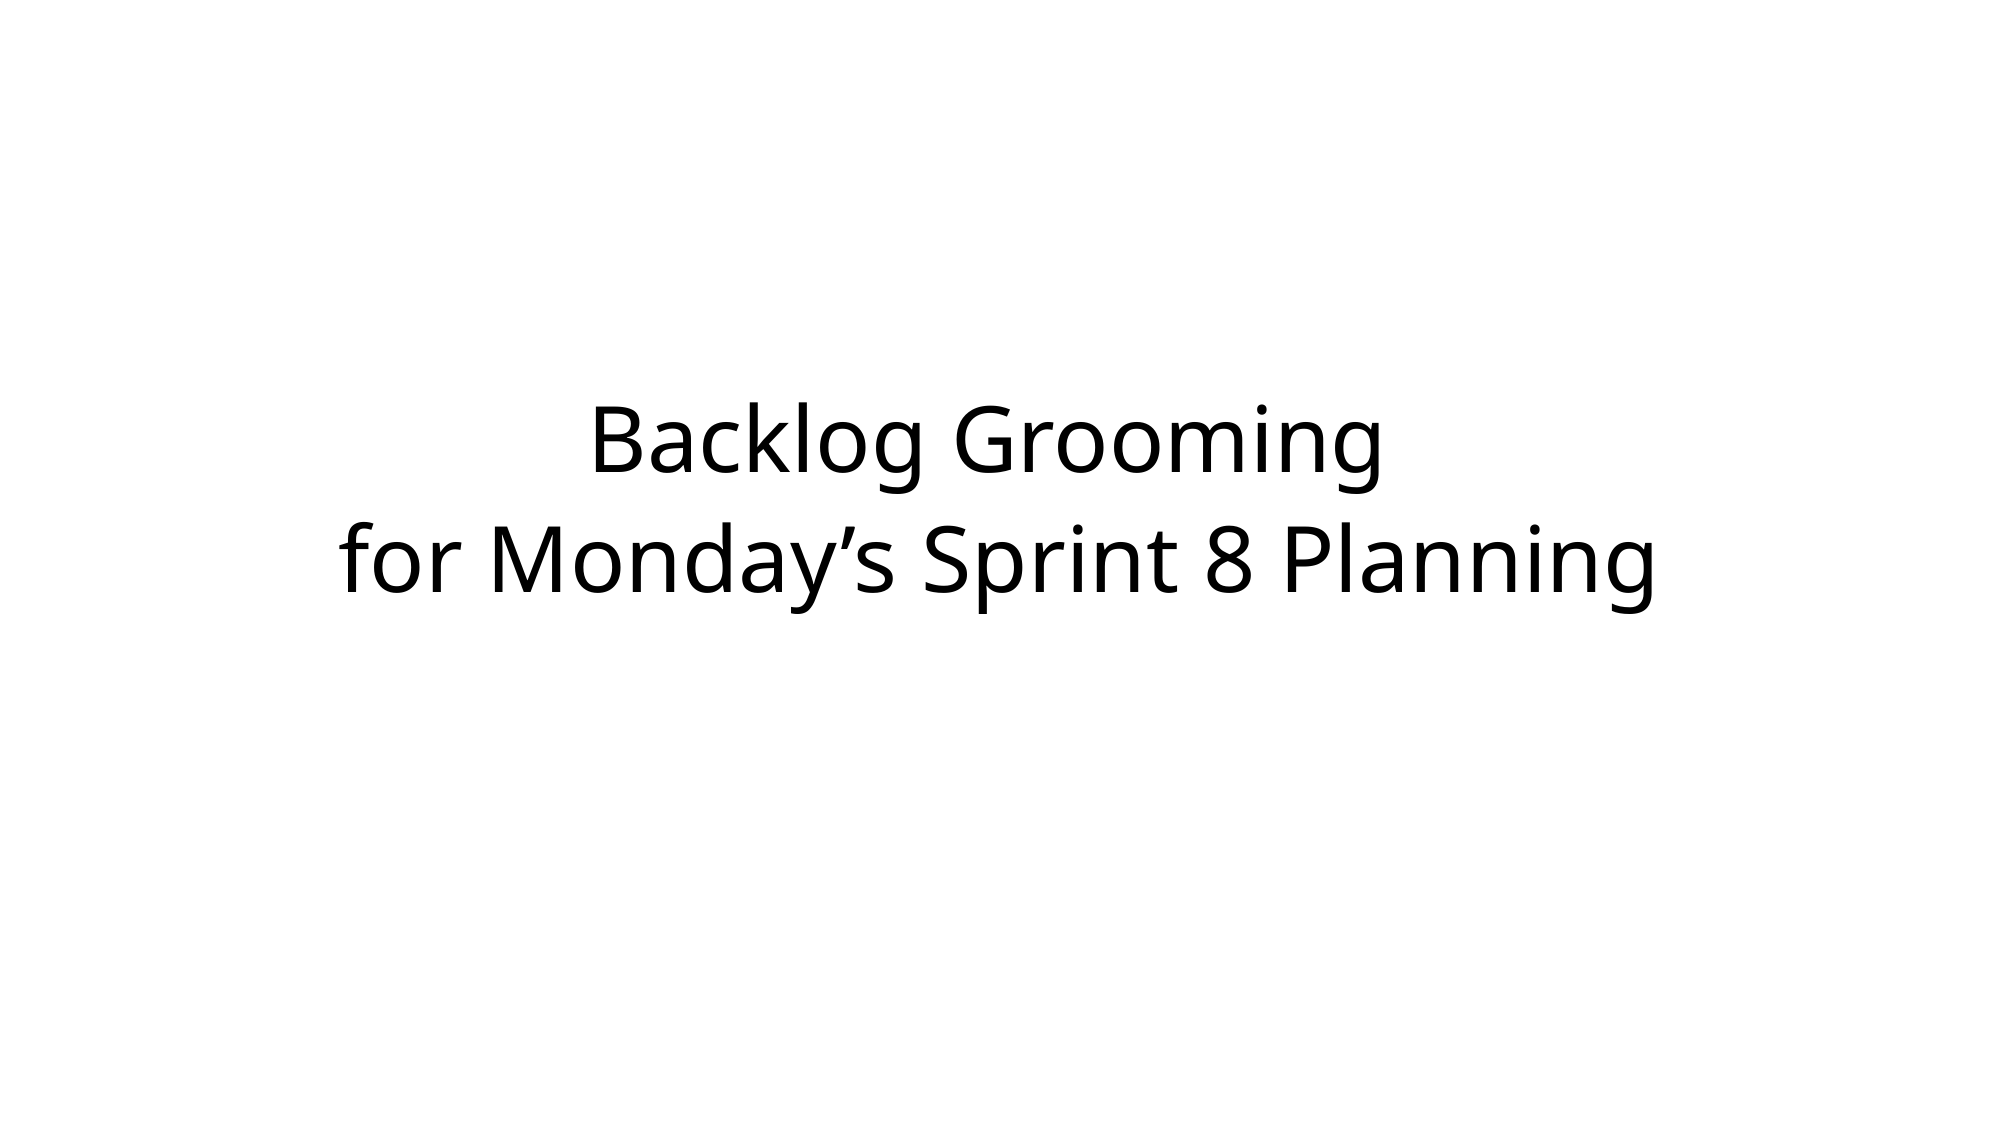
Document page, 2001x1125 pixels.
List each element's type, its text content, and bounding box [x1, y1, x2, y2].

list Backlog Grooming for Monday’s Sprint 8 Planning [137, 503, 1863, 622]
